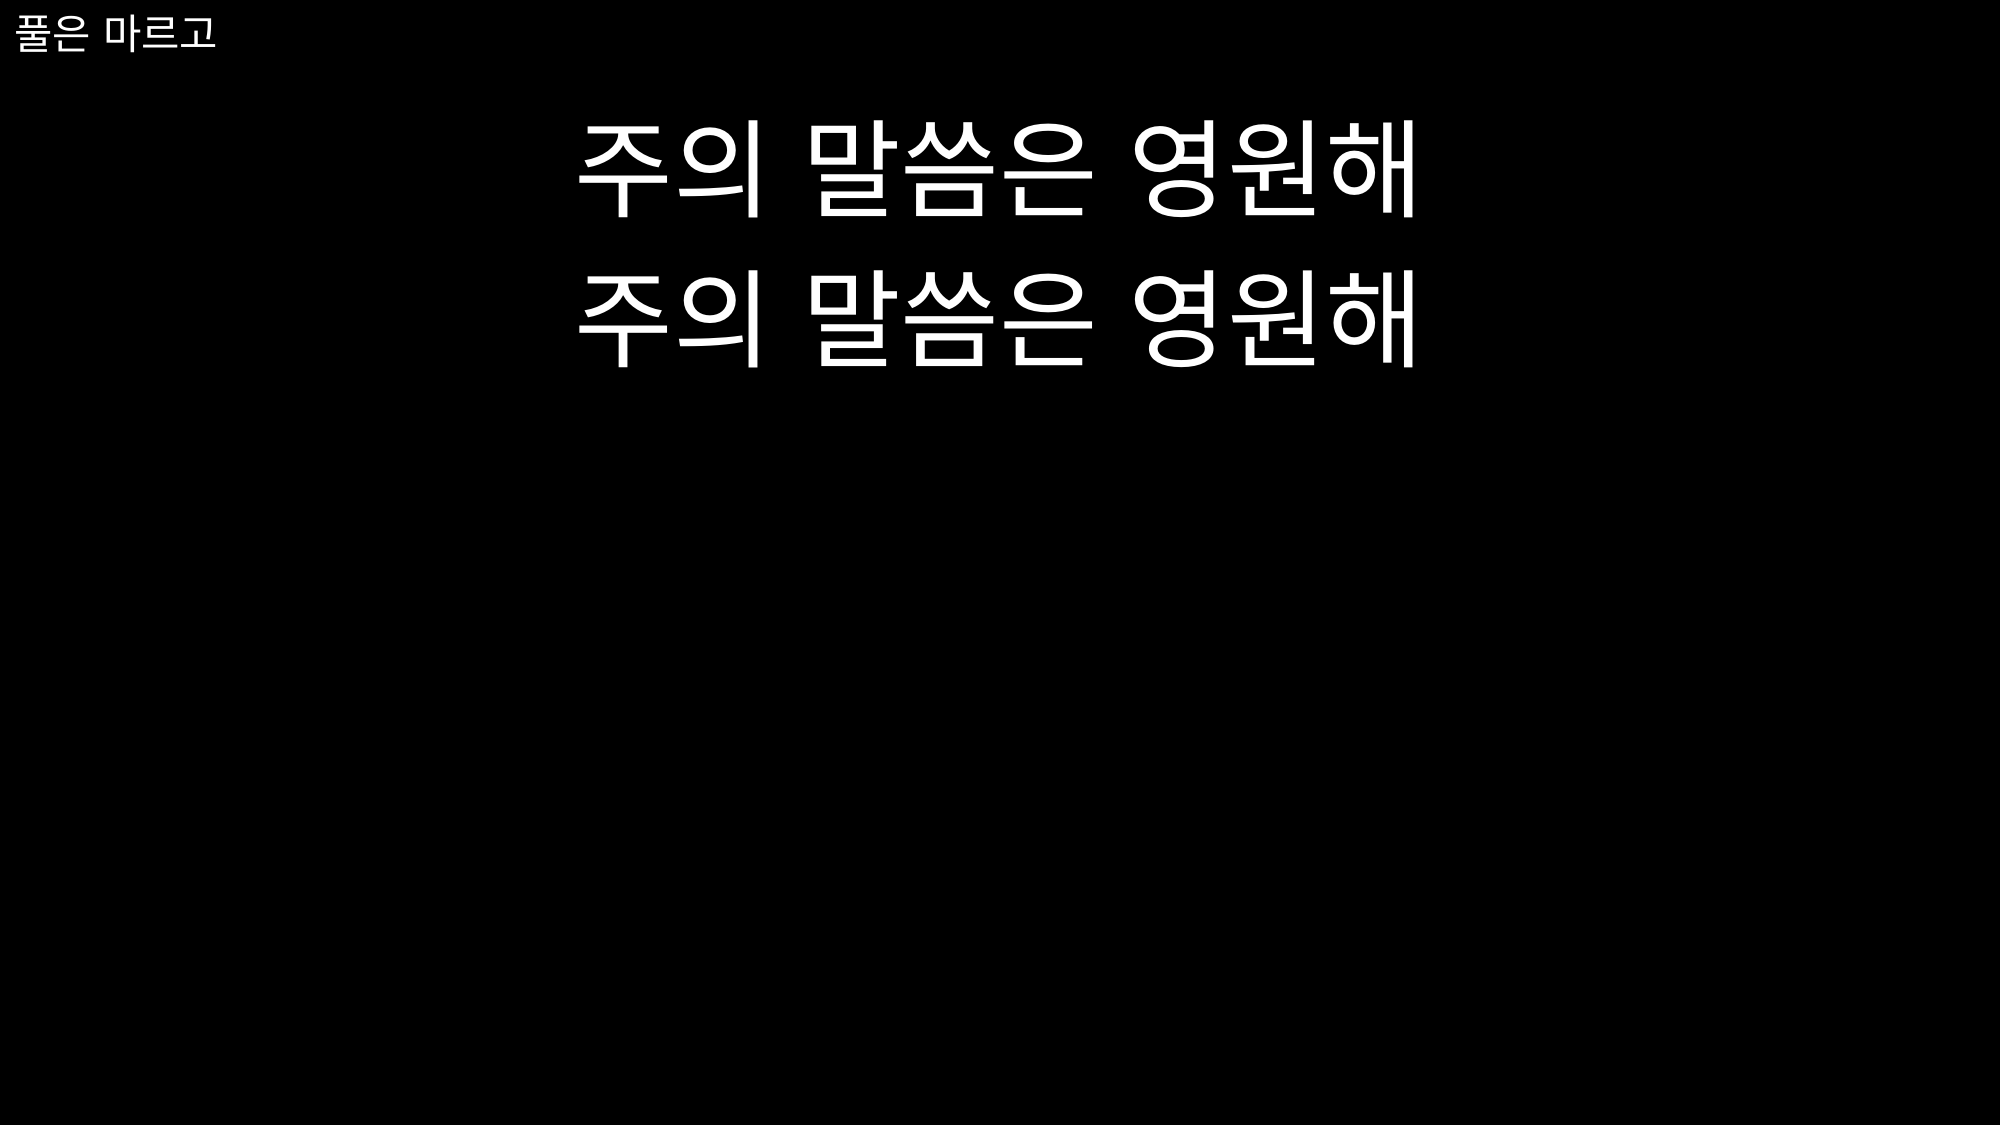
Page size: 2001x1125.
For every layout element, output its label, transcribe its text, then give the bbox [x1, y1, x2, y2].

subtitle 주의 말씀은 영원해 주의 말씀은 영원해 [0, 3, 2000, 781]
